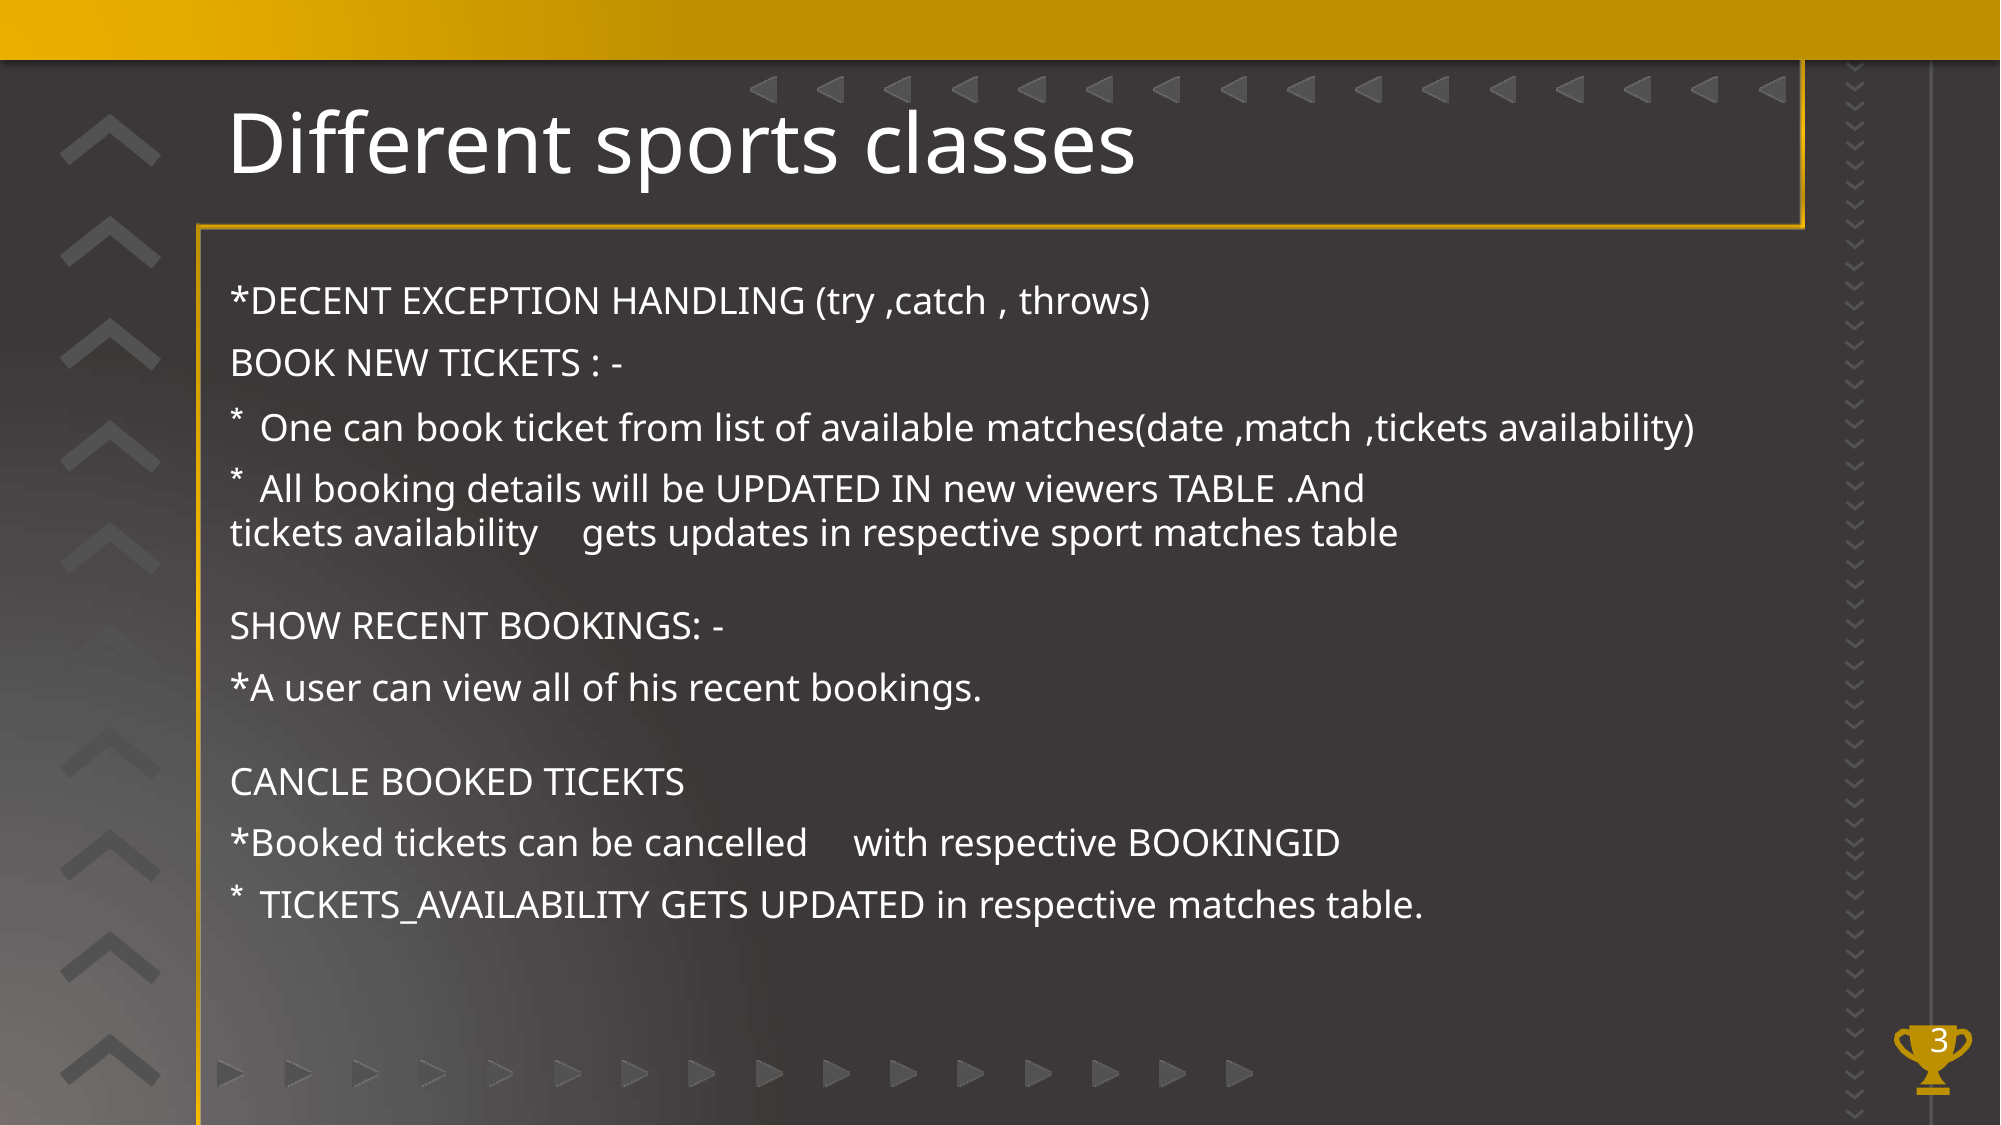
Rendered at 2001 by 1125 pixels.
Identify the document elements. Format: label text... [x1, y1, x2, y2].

picture [0, 0, 2000, 1125]
text_box [1916, 1087, 1950, 1095]
picture [1900, 1035, 1912, 1053]
text_box [1893, 1025, 1955, 1085]
picture [1958, 1035, 1966, 1050]
text_box [1958, 1028, 1973, 1058]
text_box 3 [1923, 1013, 1958, 1060]
